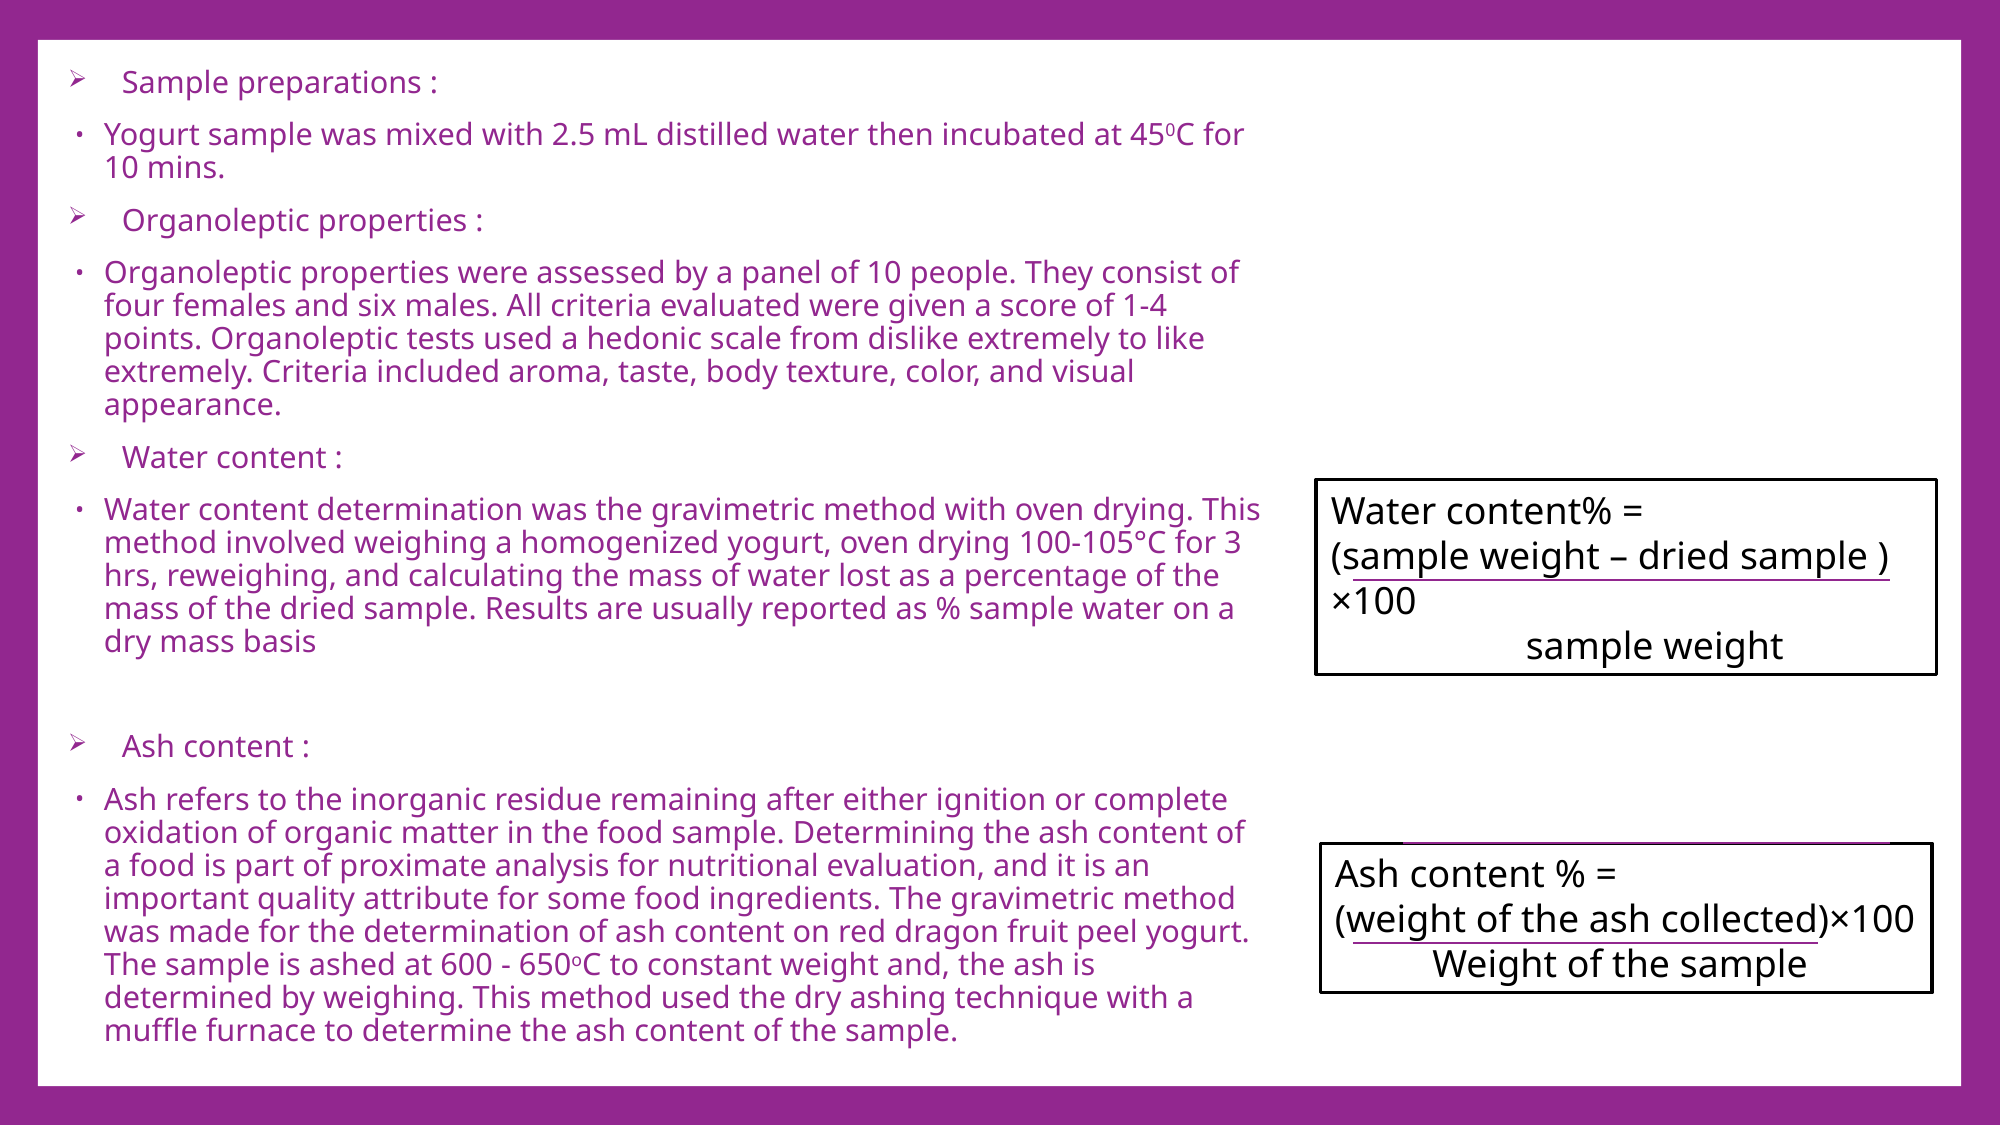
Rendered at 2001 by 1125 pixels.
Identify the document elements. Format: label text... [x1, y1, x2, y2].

list Sample preparations : Yogurt sample was mixed with 2.5 mL distilled water then incubated at 450C for 10 mins. Organoleptic properties : Organoleptic properties were assessed by a panel of 10 people. They consist of four females and six males. All criteria evaluated were given a score of 1-4 points. Organoleptic tests used a hedonic scale from dislike extremely to like extremely. Criteria included aroma, taste, body texture, color, and visual appearance. Water content : Water content determination was the gravimetric method with oven drying. This method involved weighing a homogenized yogurt, oven drying 100-105°C for 3 hrs, reweighing, and calculating the mass of water lost as a percentage of the mass of the dried sample. Results are usually reported as % sample water on a dry mass basis Ash content : Ash refers to the inorganic residue remaining after either ignition or complete oxidation of organic matter in the food sample. Determining the ash content of a food is part of proximate analysis for nutritional evaluation, and it is an important quality attribute for some food ingredients. The gravimetric method was made for the determination of ash content on red dragon fruit peel yogurt. The sample is ashed at 600 - 650oC to constant weight and, the ash is determined by weighing. This method used the dry ashing technique with a muffle furnace to determine the ash content of the sample. [53, 59, 1279, 1067]
text_box Water content% = (sample weight – dried sample ) ×100 sample weight [1314, 478, 1938, 676]
text_box Ash content % = (weight of the ash collected)×100 Weight of the sample [1319, 842, 1934, 994]
